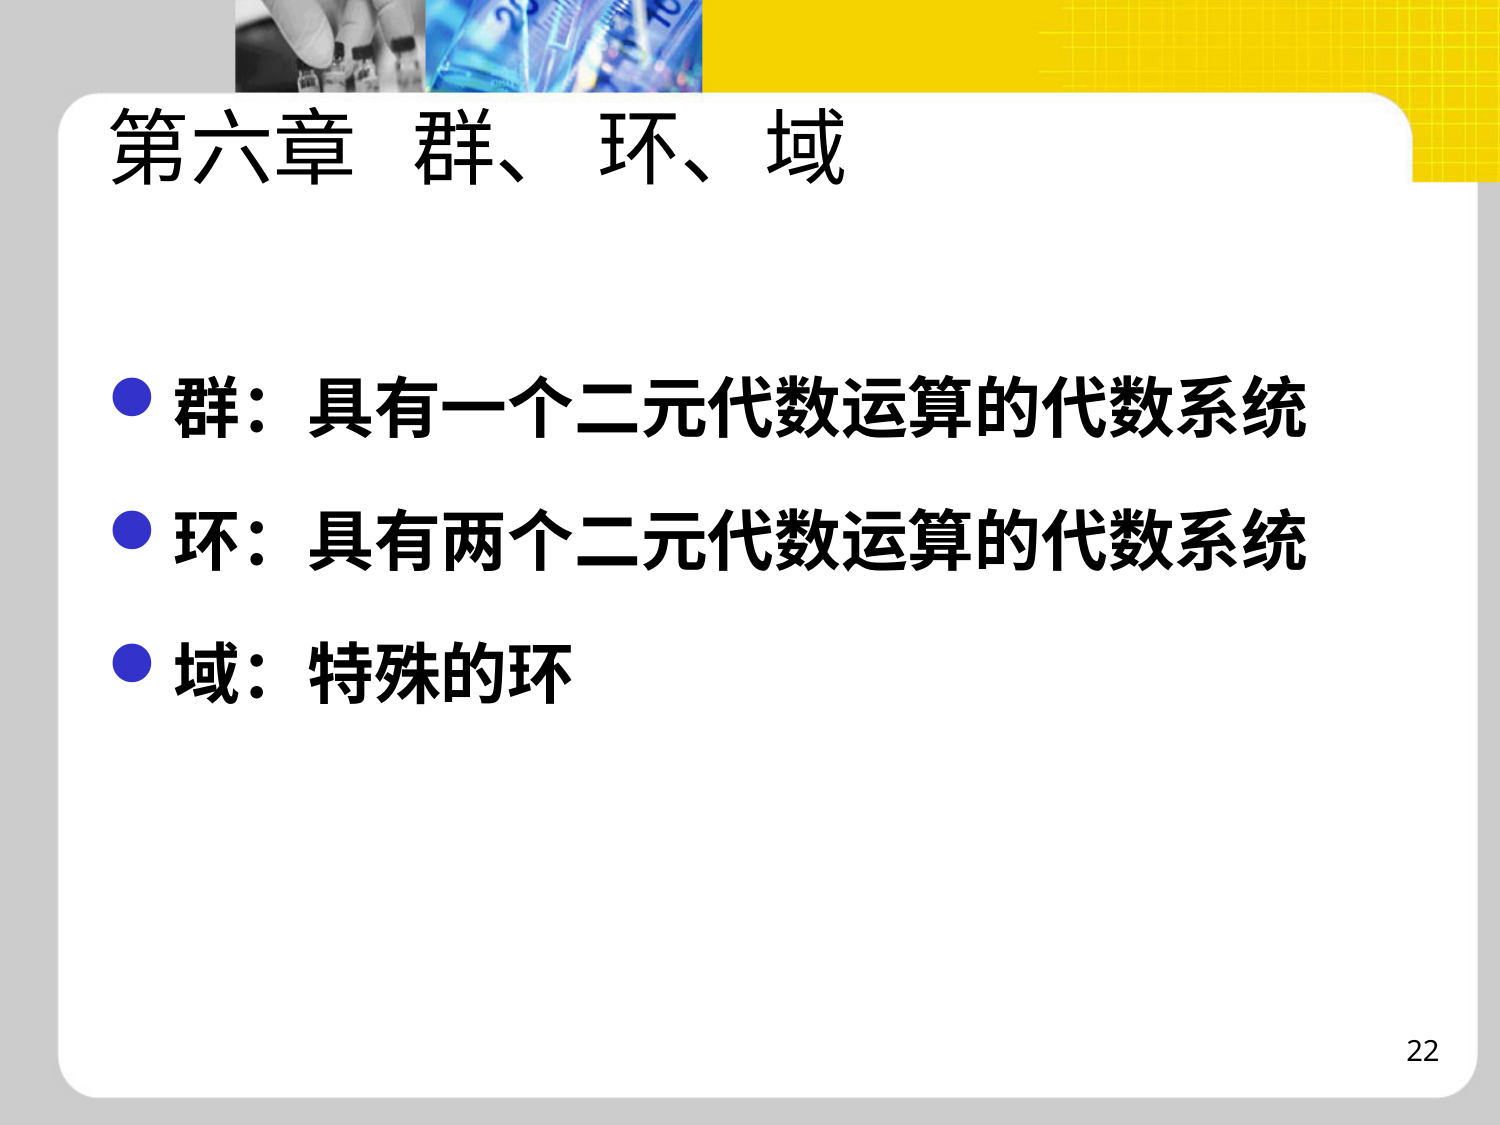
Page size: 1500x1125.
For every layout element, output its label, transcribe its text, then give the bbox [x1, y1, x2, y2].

list 群：具有一个二元代数运算的代数系统 环：具有两个二元代数运算的代数系统 域：特殊的环 [92, 242, 1454, 993]
text_box 第六章 群、 环、域 [92, 87, 1408, 234]
slide_number 22 [1141, 1024, 1455, 1101]
picture [0, 0, 1500, 1125]
